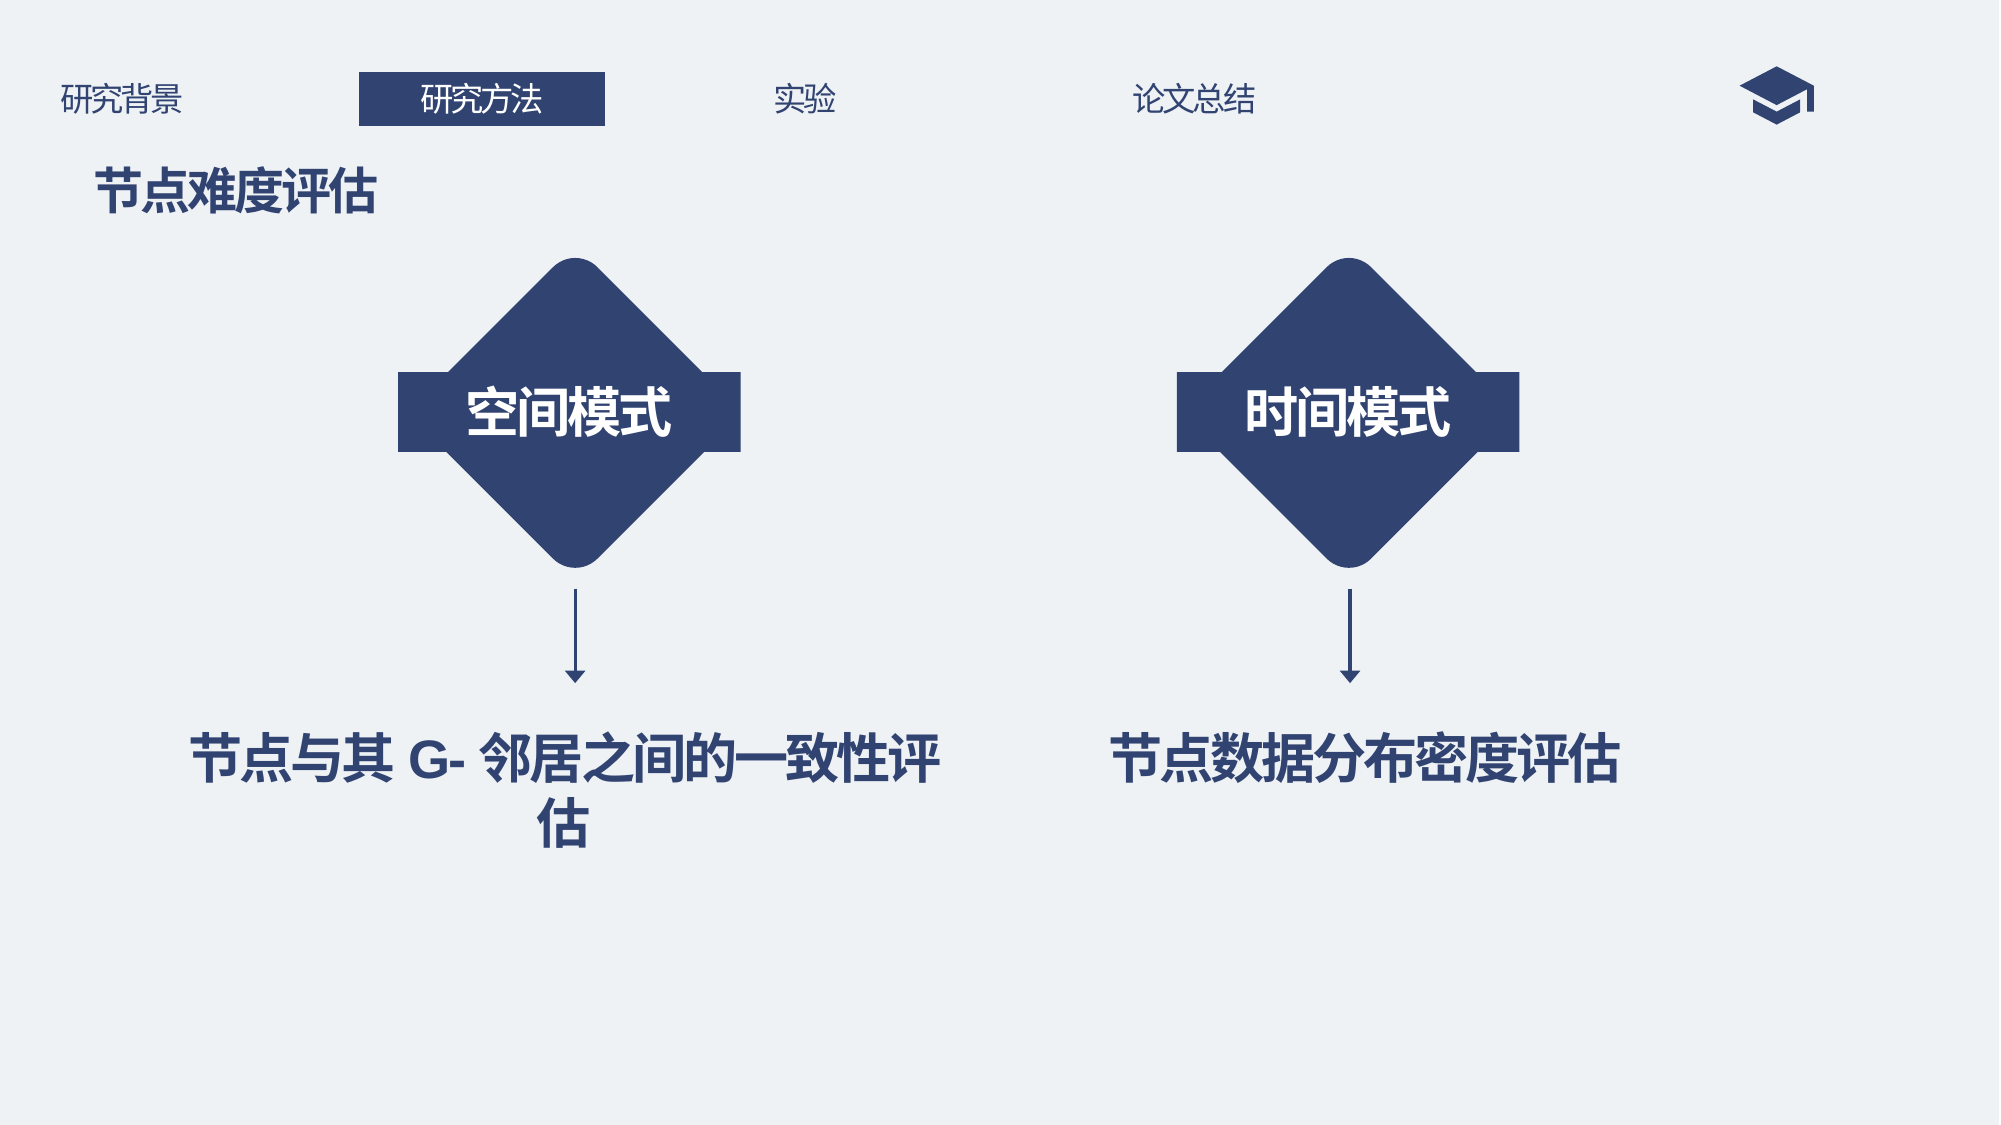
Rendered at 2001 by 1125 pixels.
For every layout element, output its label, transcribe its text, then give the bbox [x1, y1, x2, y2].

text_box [1138, 370, 1559, 452]
text_box [444, 452, 706, 569]
text_box [1222, 256, 1476, 370]
text_box [1753, 99, 1801, 125]
text_box 论文总结 [1076, 70, 1396, 126]
text_box [1218, 452, 1480, 569]
text_box 实验 [688, 70, 1076, 126]
text_box 研究背景 [0, 70, 359, 126]
text_box 研究方法 [359, 70, 688, 126]
text_box [448, 256, 702, 370]
text_box 节点与其G-邻居之间的一致性评估 [148, 716, 979, 862]
text_box 节点难度评估 [79, 152, 499, 228]
text_box 节点数据分布密度评估 [979, 716, 1752, 862]
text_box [359, 370, 780, 452]
text_box [1739, 66, 1814, 112]
